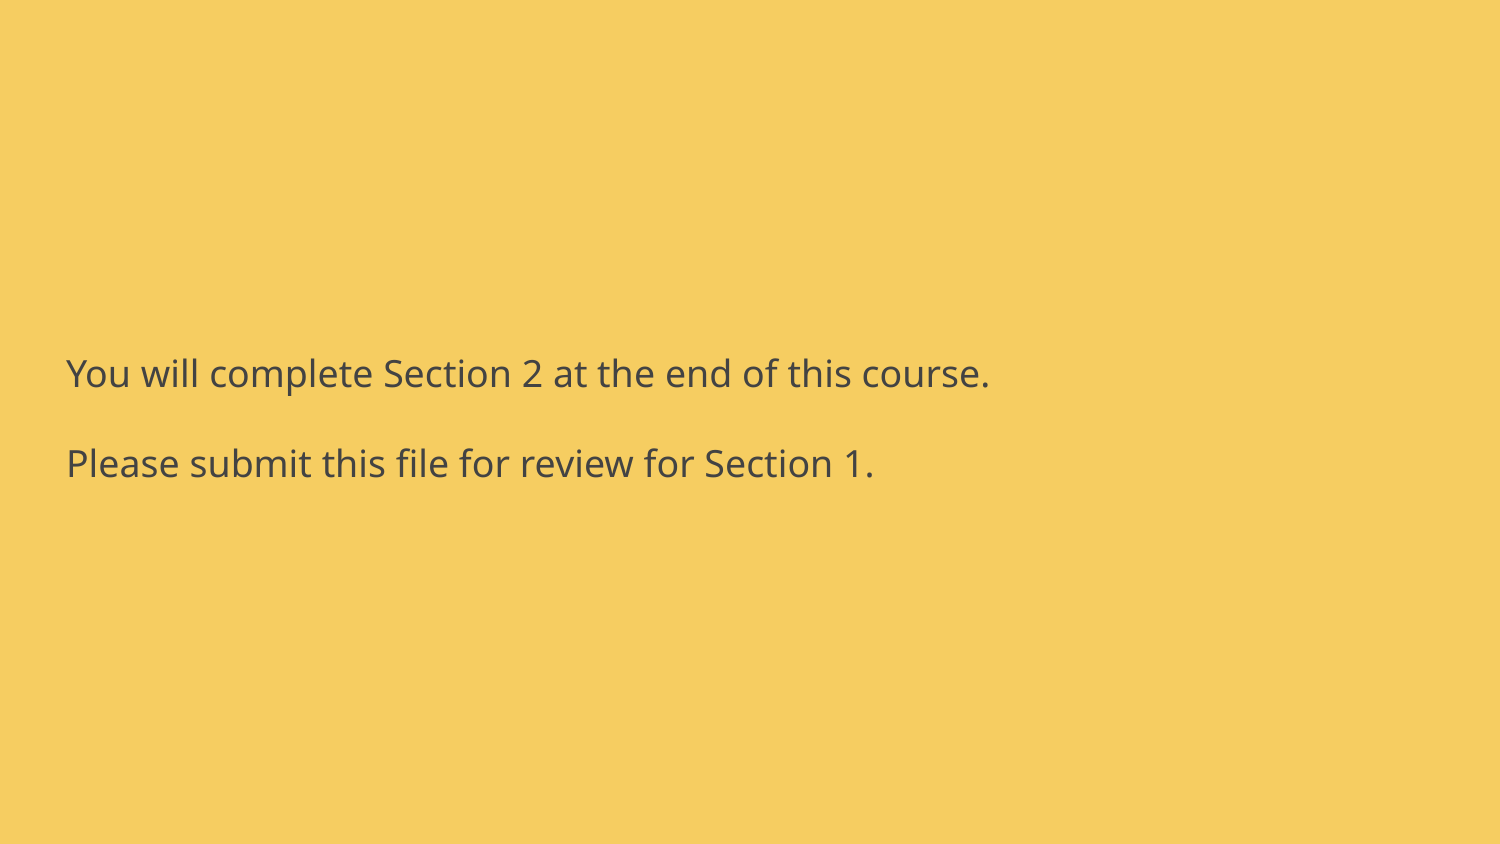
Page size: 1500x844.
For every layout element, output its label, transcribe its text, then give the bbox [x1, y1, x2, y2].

title You will complete Section 2 at the end of this course. Please submit this file for review for Section 1. [51, 335, 1449, 509]
